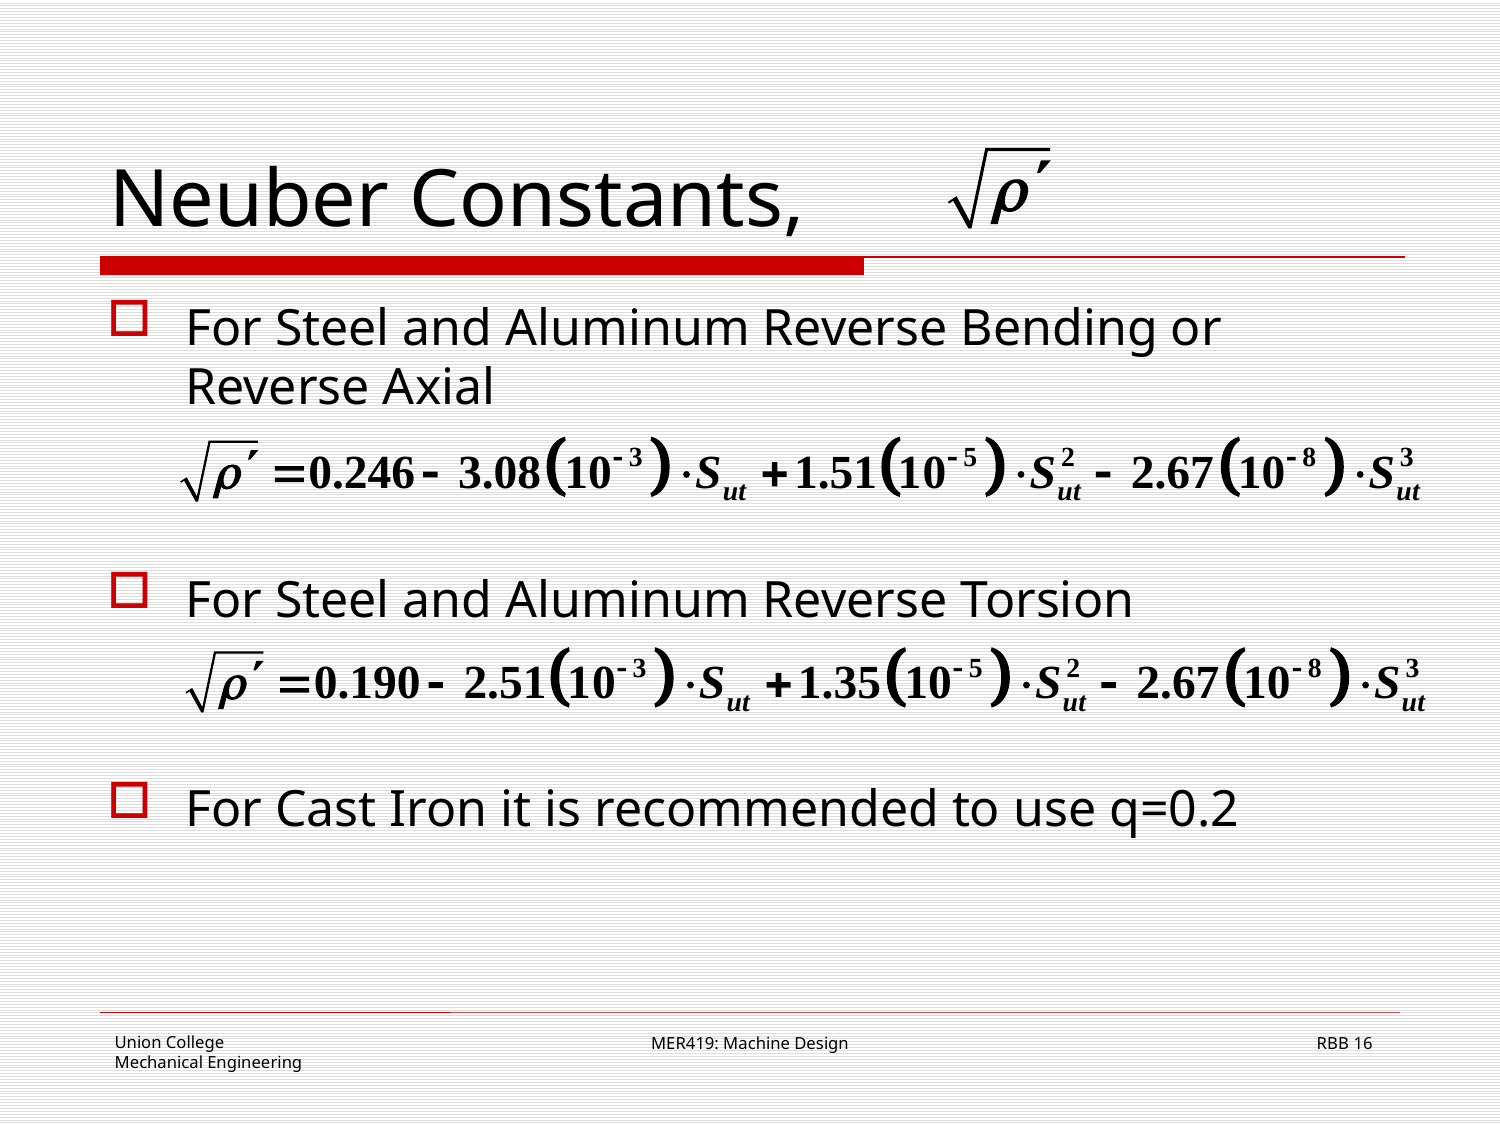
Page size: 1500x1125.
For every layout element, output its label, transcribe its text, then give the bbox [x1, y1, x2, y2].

list For Steel and Aluminum Reverse Bending or Reverse Axial For Steel and Aluminum Reverse Torsion For Cast Iron it is recommended to use q=0.2 [92, 287, 1406, 851]
title Neuber Constants, [93, 49, 1407, 250]
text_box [171, 428, 1432, 520]
footer MER419: Machine Design [512, 1024, 988, 1101]
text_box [177, 639, 1437, 731]
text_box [937, 137, 1063, 242]
slide_number 16 [1074, 1024, 1388, 1101]
